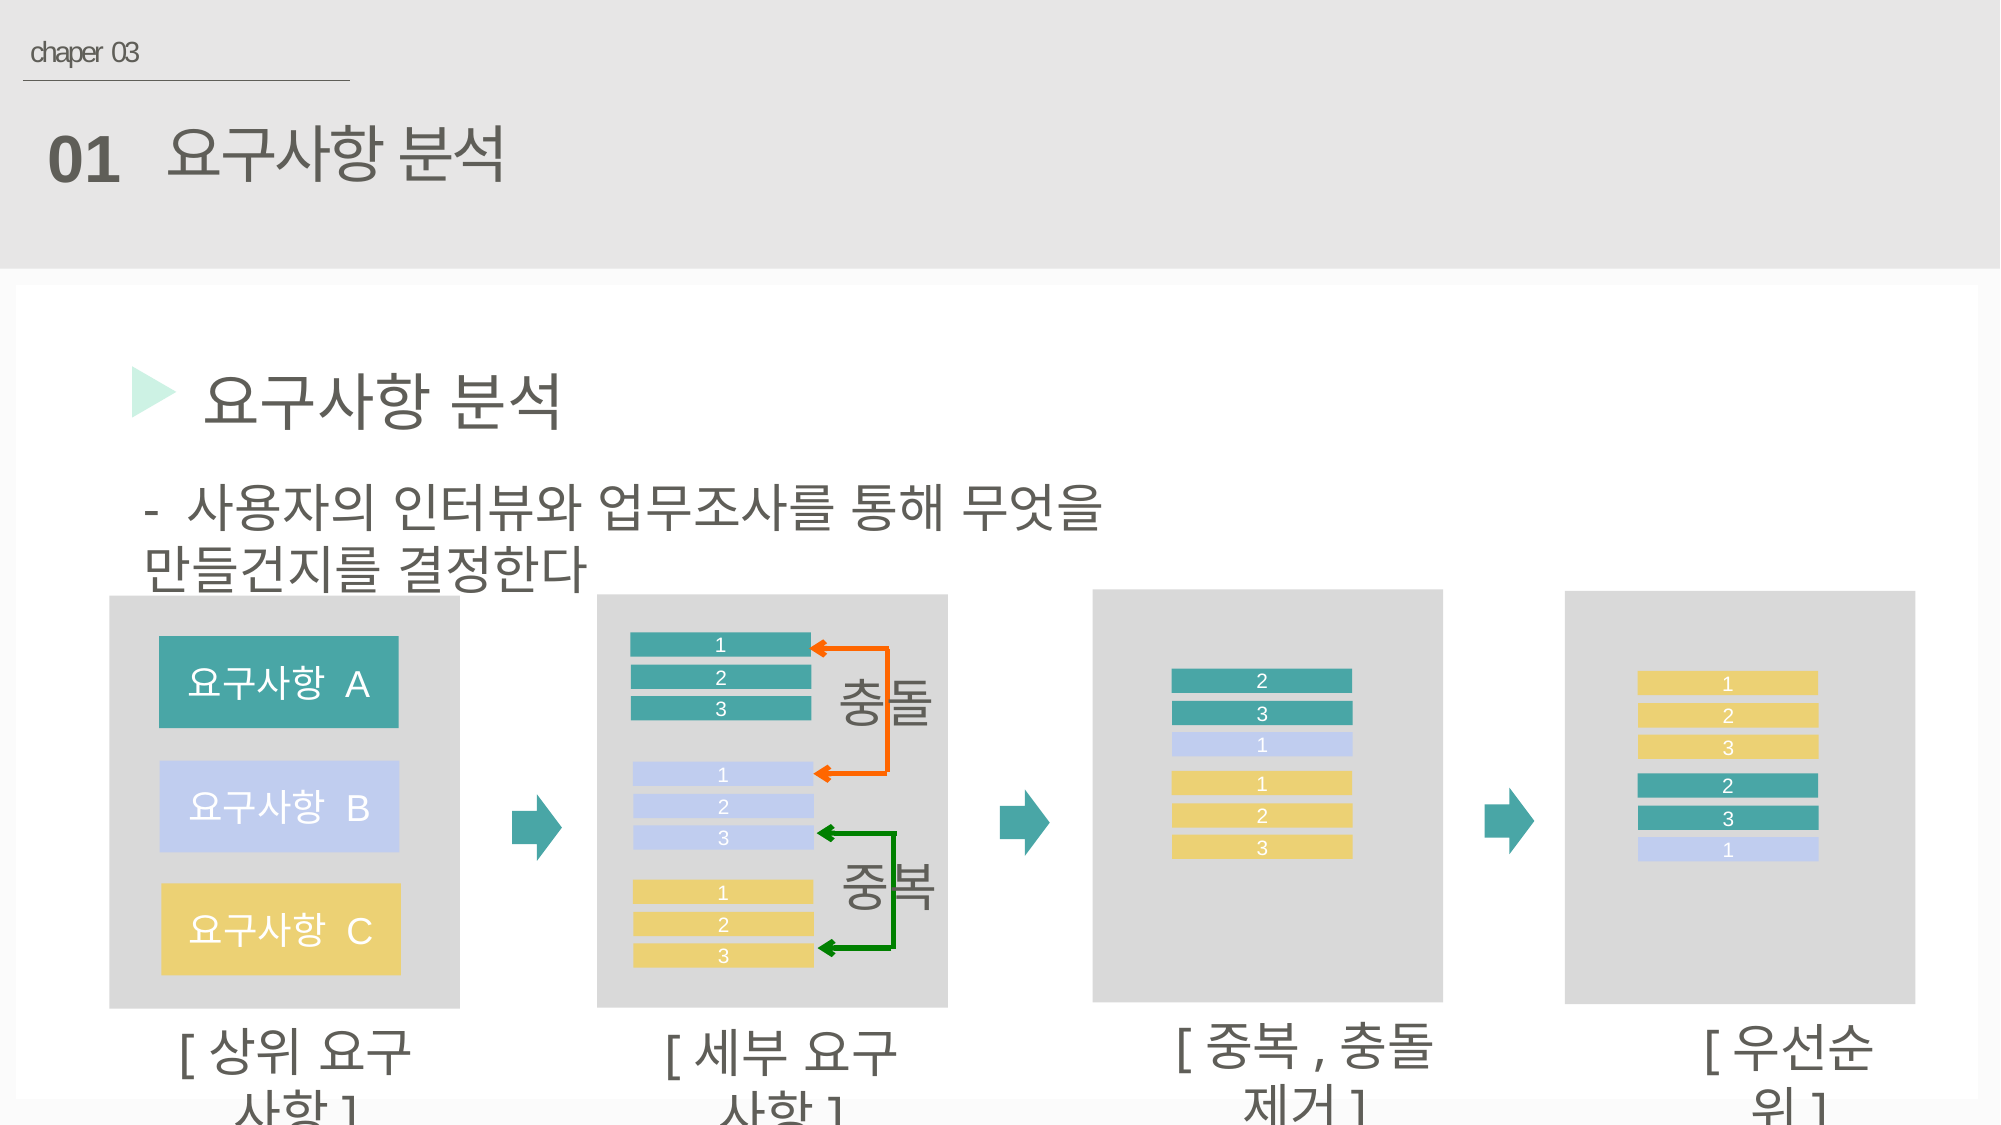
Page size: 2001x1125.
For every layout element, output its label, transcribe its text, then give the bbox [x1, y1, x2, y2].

text_box - 사용자의 인터뷰와 업무조사를 통해 무엇을 만들건지를 결정한다 [129, 467, 1234, 608]
text_box [108, 594, 461, 1010]
text_box 요구사항 분석 [187, 356, 757, 446]
text_box [1483, 784, 1536, 858]
text_box [세부 요구 사항] [635, 1012, 928, 1125]
text_box 요구사항 분석 [150, 107, 525, 198]
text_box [1637, 670, 1819, 862]
text_box [16, 285, 1978, 1099]
text_box 01 [32, 108, 137, 204]
text_box 요구사항 A [158, 635, 400, 729]
text_box [131, 364, 179, 420]
text_box [511, 791, 564, 864]
text_box [596, 593, 949, 1009]
text_box 충돌 [824, 662, 1116, 740]
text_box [632, 761, 814, 850]
text_box [1092, 588, 1444, 1003]
text_box 중복 [826, 847, 1119, 925]
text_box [632, 879, 814, 968]
text_box [상위 요구 사항] [150, 1011, 442, 1125]
text_box 요구사항 C [160, 882, 402, 976]
text_box [0, 0, 2000, 270]
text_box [1171, 668, 1353, 859]
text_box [630, 632, 812, 721]
text_box [중복,충돌 제거] [1145, 1005, 1465, 1125]
text_box 요구사항 B [159, 759, 400, 853]
text_box [우선순위] [1659, 1008, 1920, 1125]
text_box [1564, 590, 1916, 1005]
text_box chaper 03 [15, 25, 156, 76]
text_box [998, 786, 1052, 859]
